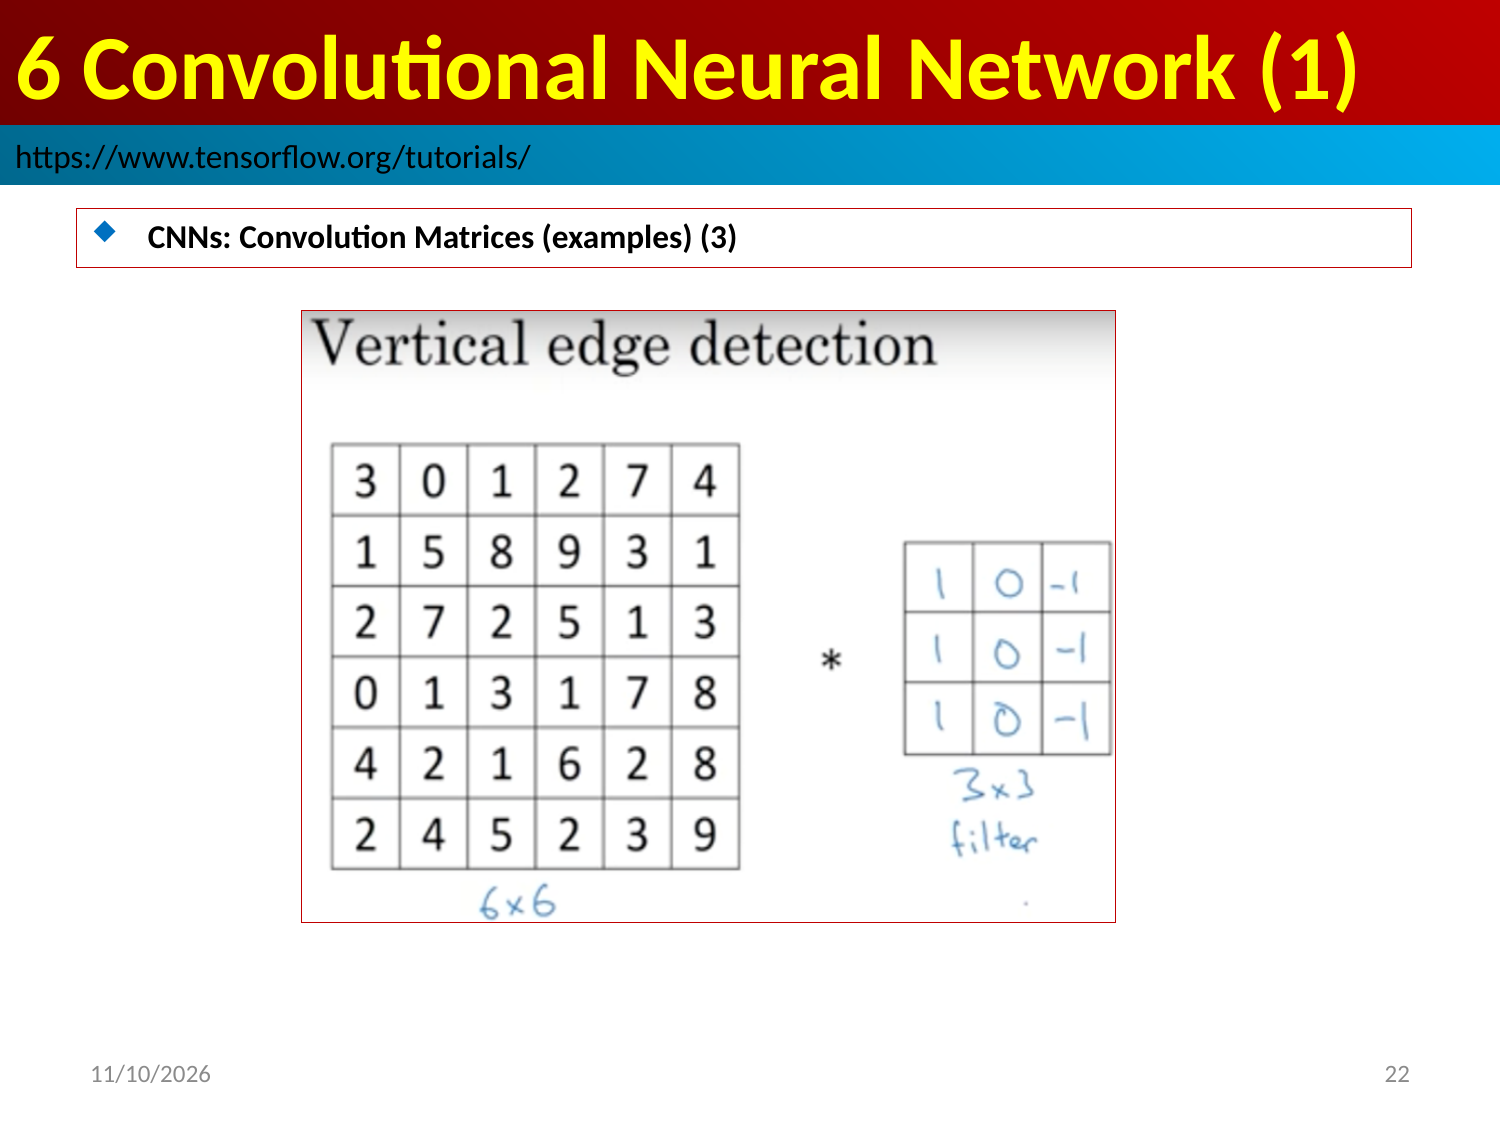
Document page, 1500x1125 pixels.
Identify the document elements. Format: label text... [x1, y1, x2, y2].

picture [300, 310, 1117, 923]
title 6 Convolutional Neural Network (1) [0, 0, 1500, 125]
slide_number 22 [1074, 1042, 1425, 1103]
text_box https://www.tensorflow.org/tutorials/ [0, 125, 1500, 185]
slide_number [75, 1042, 425, 1103]
subtitle CNNs: Convolution Matrices (examples) (3) [76, 208, 1412, 268]
